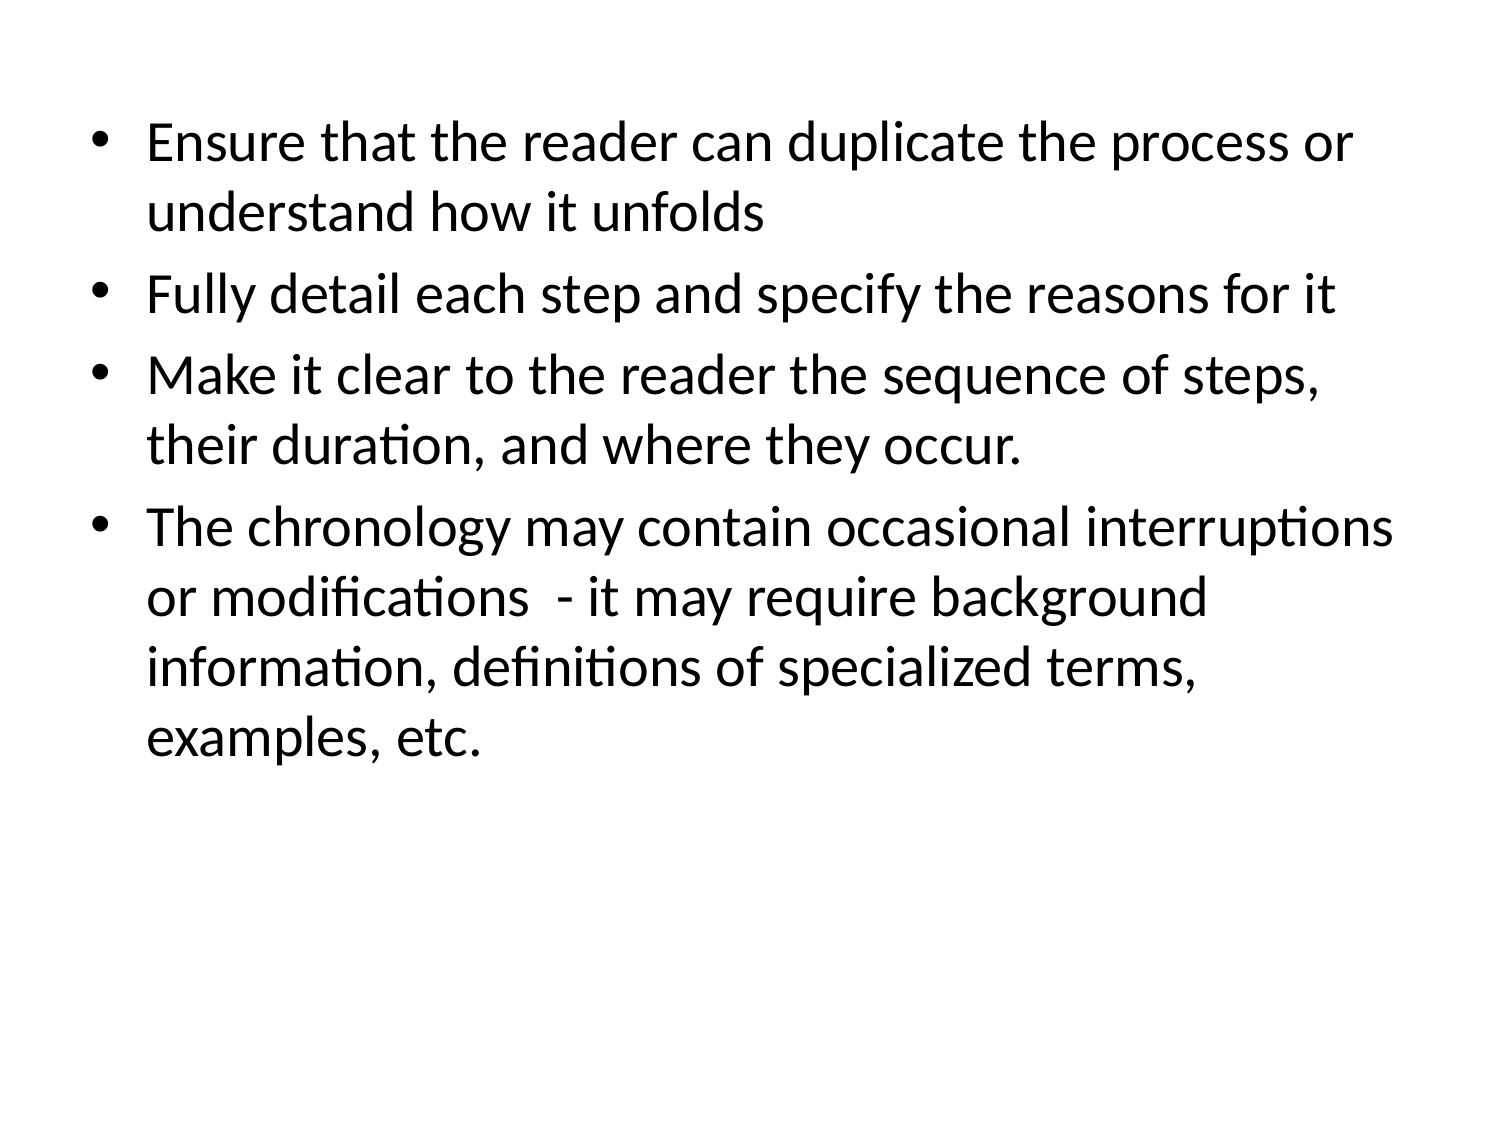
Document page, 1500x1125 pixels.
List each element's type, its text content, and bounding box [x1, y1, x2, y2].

list Ensure that the reader can duplicate the process or understand how it unfolds Fully detail each step and specify the reasons for it Make it clear to the reader the sequence of steps, their duration, and where they occur. The chronology may contain occasional interruptions or modifications - it may require background information, definitions of specialized terms, examples, etc. [75, 95, 1425, 1005]
